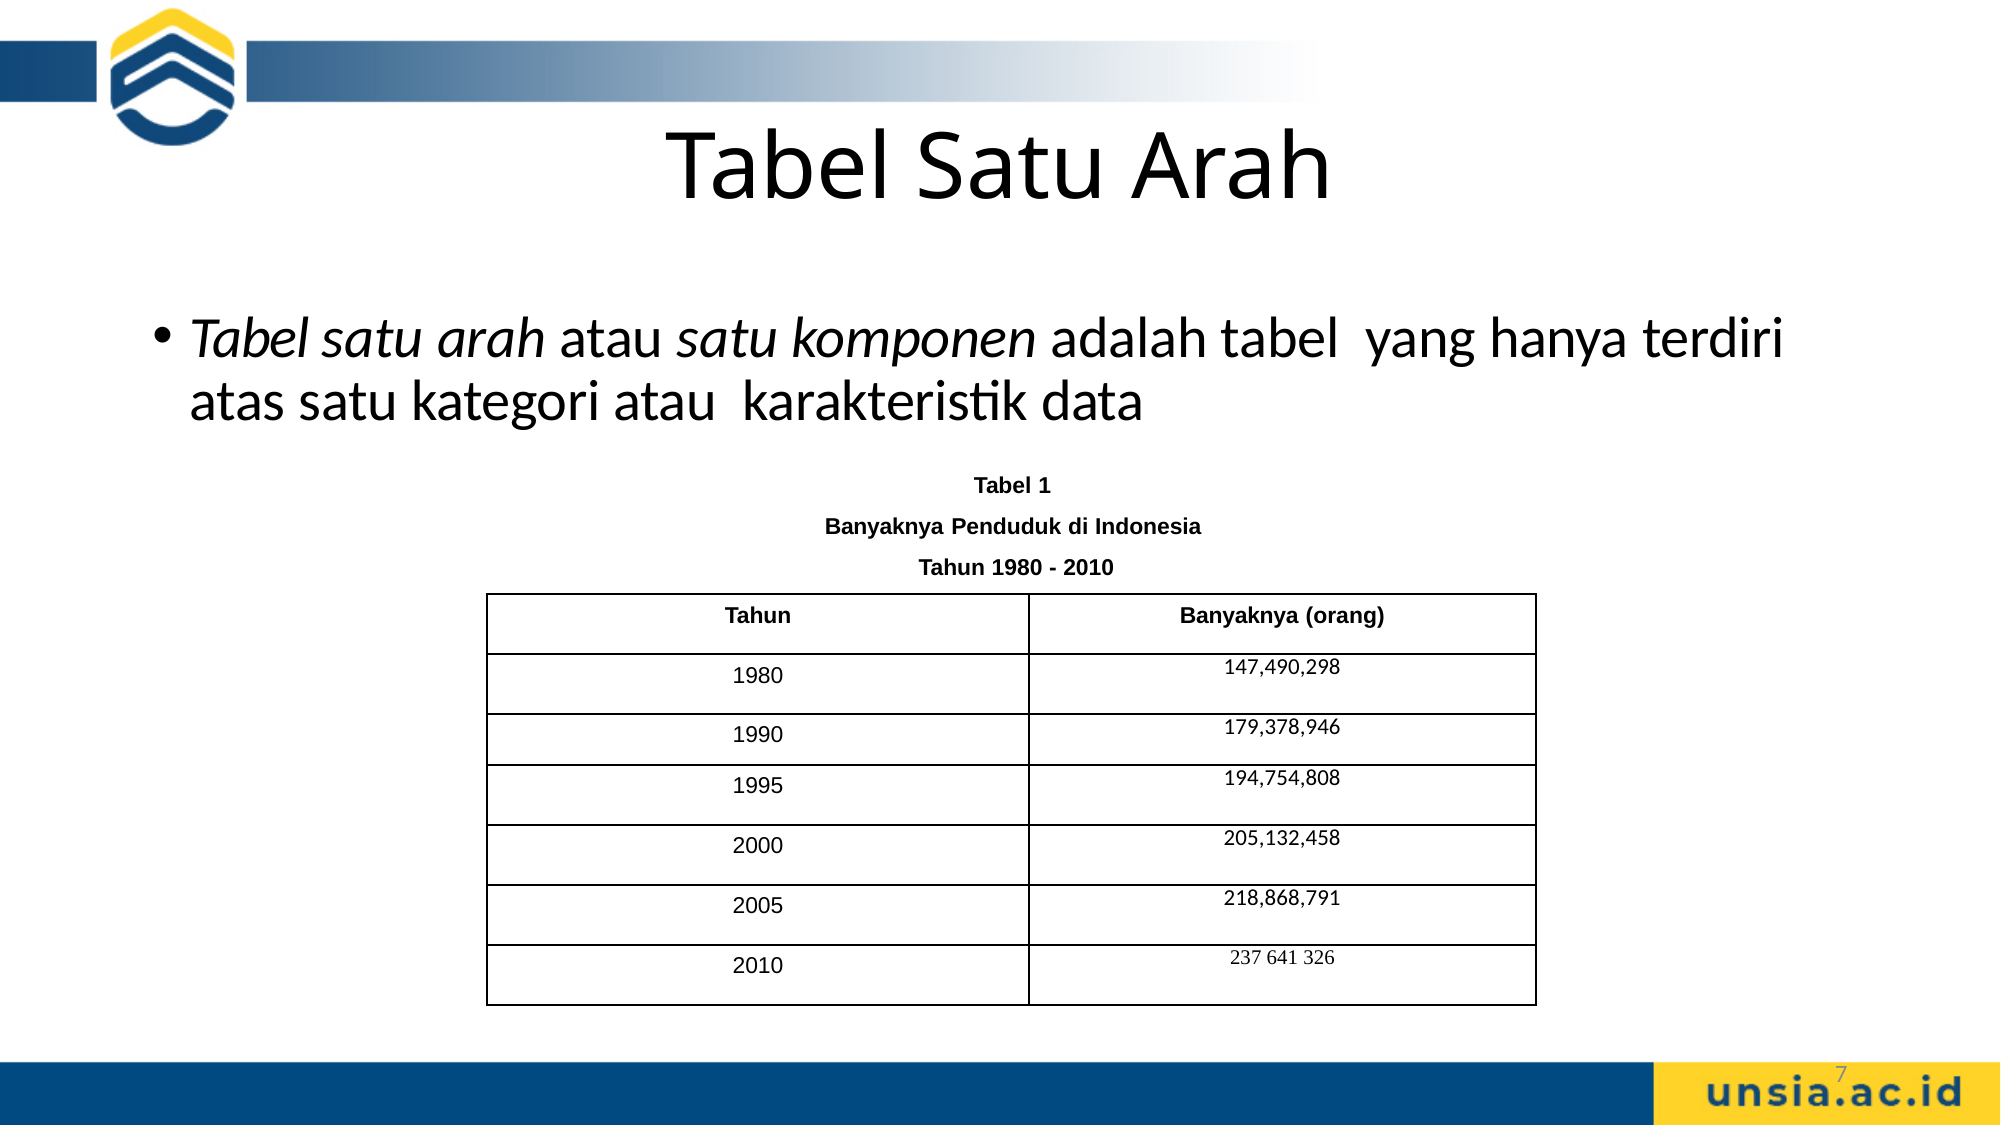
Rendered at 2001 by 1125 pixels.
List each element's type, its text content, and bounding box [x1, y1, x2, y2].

list Tabel satu arah atau satu komponen adalah tabel yang hanya terdiri atas satu kategori atau karakteristik data [137, 299, 1863, 1014]
slide_number 7 [1412, 1042, 1863, 1103]
table_header Tahun [488, 595, 1028, 653]
table_cell 1990 [488, 715, 1028, 764]
table_cell 218,868,791 [1030, 886, 1535, 944]
table_cell 1995 [488, 766, 1028, 824]
table_cell 237 641 326 [1030, 946, 1535, 1004]
table_cell 2000 [488, 826, 1028, 884]
table_cell 2010 [488, 946, 1028, 1004]
table_header Banyaknya (orang) [1030, 595, 1535, 653]
picture [0, 0, 2001, 1125]
table_cell 1980 [488, 655, 1028, 713]
table_cell 194,754,808 [1030, 766, 1535, 824]
title Tabel Satu Arah [137, 59, 1863, 278]
table_cell 2005 [488, 886, 1028, 944]
table_cell 205,132,458 [1030, 826, 1535, 884]
table_cell 179,378,946 [1030, 715, 1535, 764]
table_cell 147,490,298 [1030, 655, 1535, 713]
text_box Tabel 1 Banyaknya Penduduk di Indonesia Tahun 1980 - 2010 [820, 454, 1204, 581]
